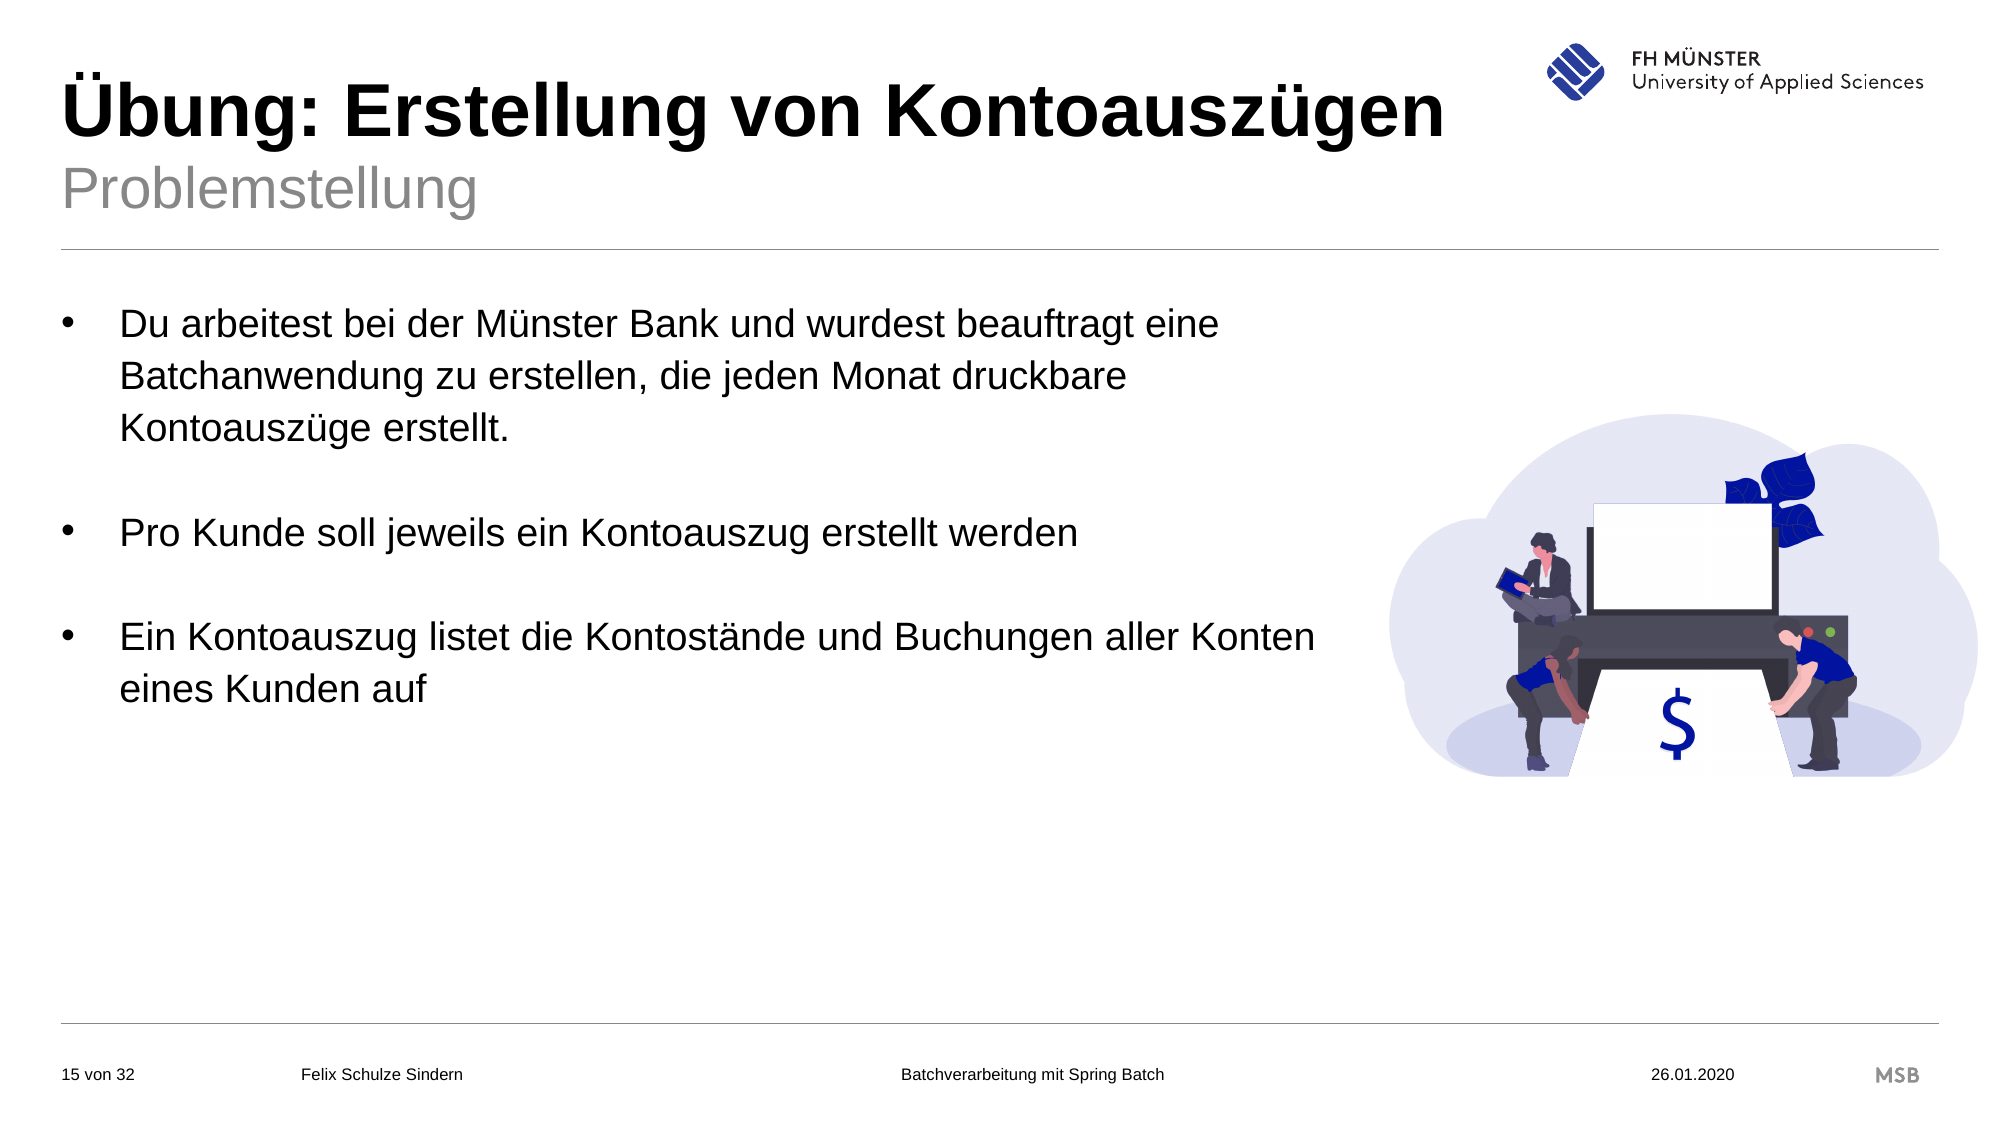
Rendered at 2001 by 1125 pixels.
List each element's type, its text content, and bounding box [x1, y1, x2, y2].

list Du arbeitest bei der Münster Bank und wurdest beauftragt eine Batchanwendung zu erstellen, die jeden Monat druckbare Kontoauszüge erstellt. Pro Kunde soll jeweils ein Kontoauszug erstellt werden Ein Kontoauszug listet die Kontostände und Buchungen aller Konten eines Kunden auf [60, 292, 1343, 953]
title Übung: Erstellung von Kontoauszügen [60, 61, 1509, 155]
footer Felix Schulze Sindern Batchverarbeitung mit Spring Batch 26.01.2020 [301, 1035, 1838, 1085]
picture [1389, 414, 1978, 777]
list Problemstellung [60, 143, 1508, 226]
